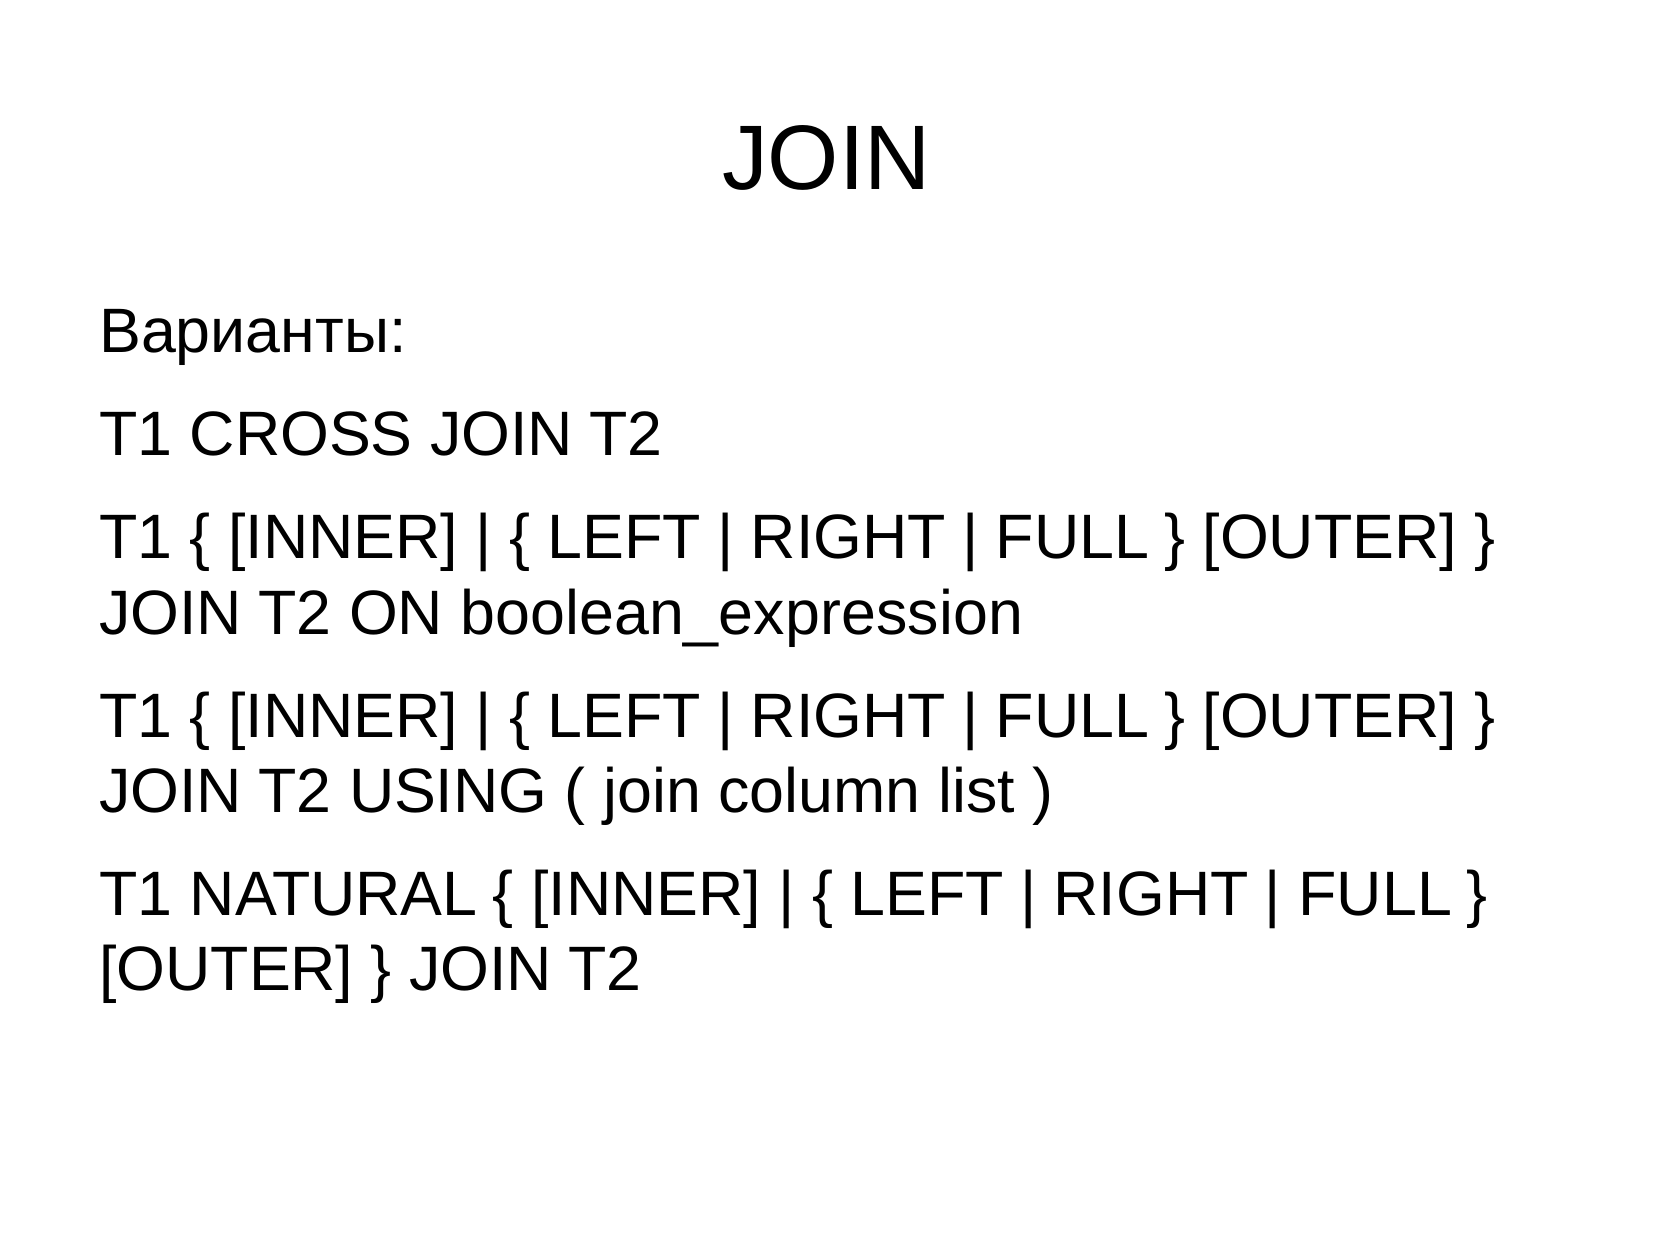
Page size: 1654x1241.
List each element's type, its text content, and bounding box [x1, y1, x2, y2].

text_box JOIN [82, 49, 1571, 257]
text_box Варианты: T1 CROSS JOIN T2 T1 { [INNER] | { LEFT | RIGHT | FULL } [OUTER] } JOIN T2 ON boolean_expression T1 { [INNER] | { LEFT | RIGHT | FULL } [OUTER] } JOIN T2 USING ( join column list ) T1 NATURAL { [INNER] | { LEFT | RIGHT | FULL } [OUTER] } JOIN T2 [82, 290, 1571, 1010]
